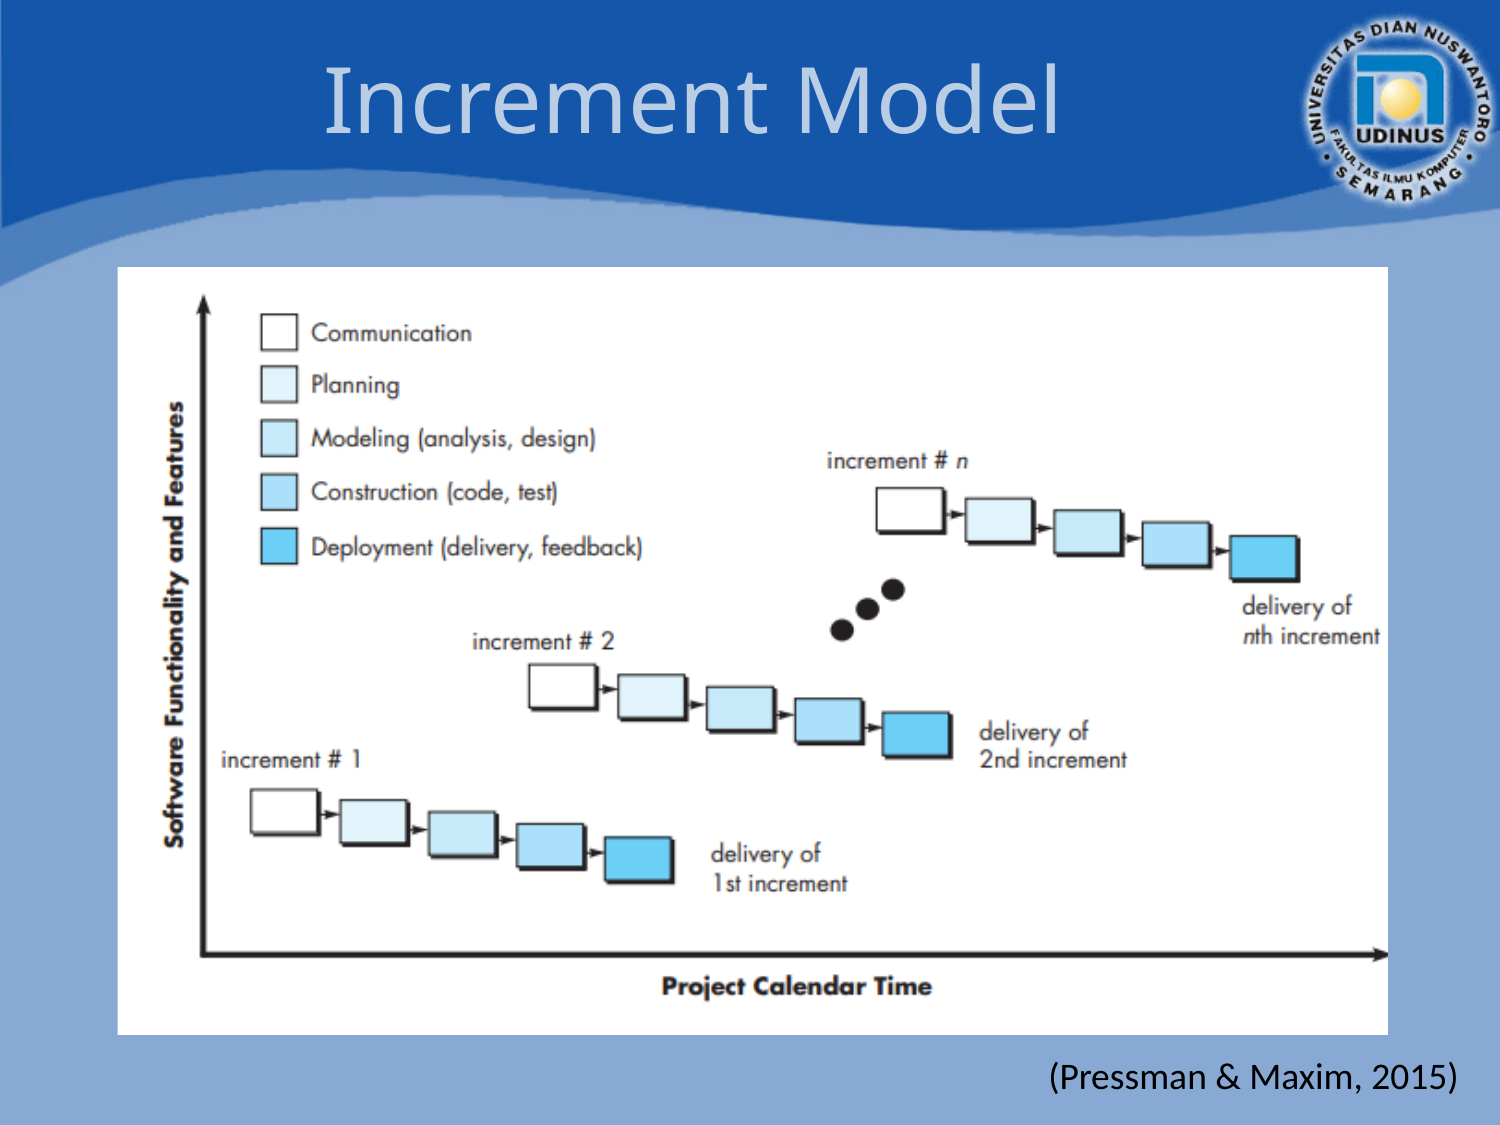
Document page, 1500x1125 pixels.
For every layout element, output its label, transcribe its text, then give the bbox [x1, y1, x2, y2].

title Increment Model [62, 2, 1325, 191]
picture [0, 0, 1500, 1125]
text_box (Pressman & Maxim, 2015) [1033, 1045, 1483, 1105]
